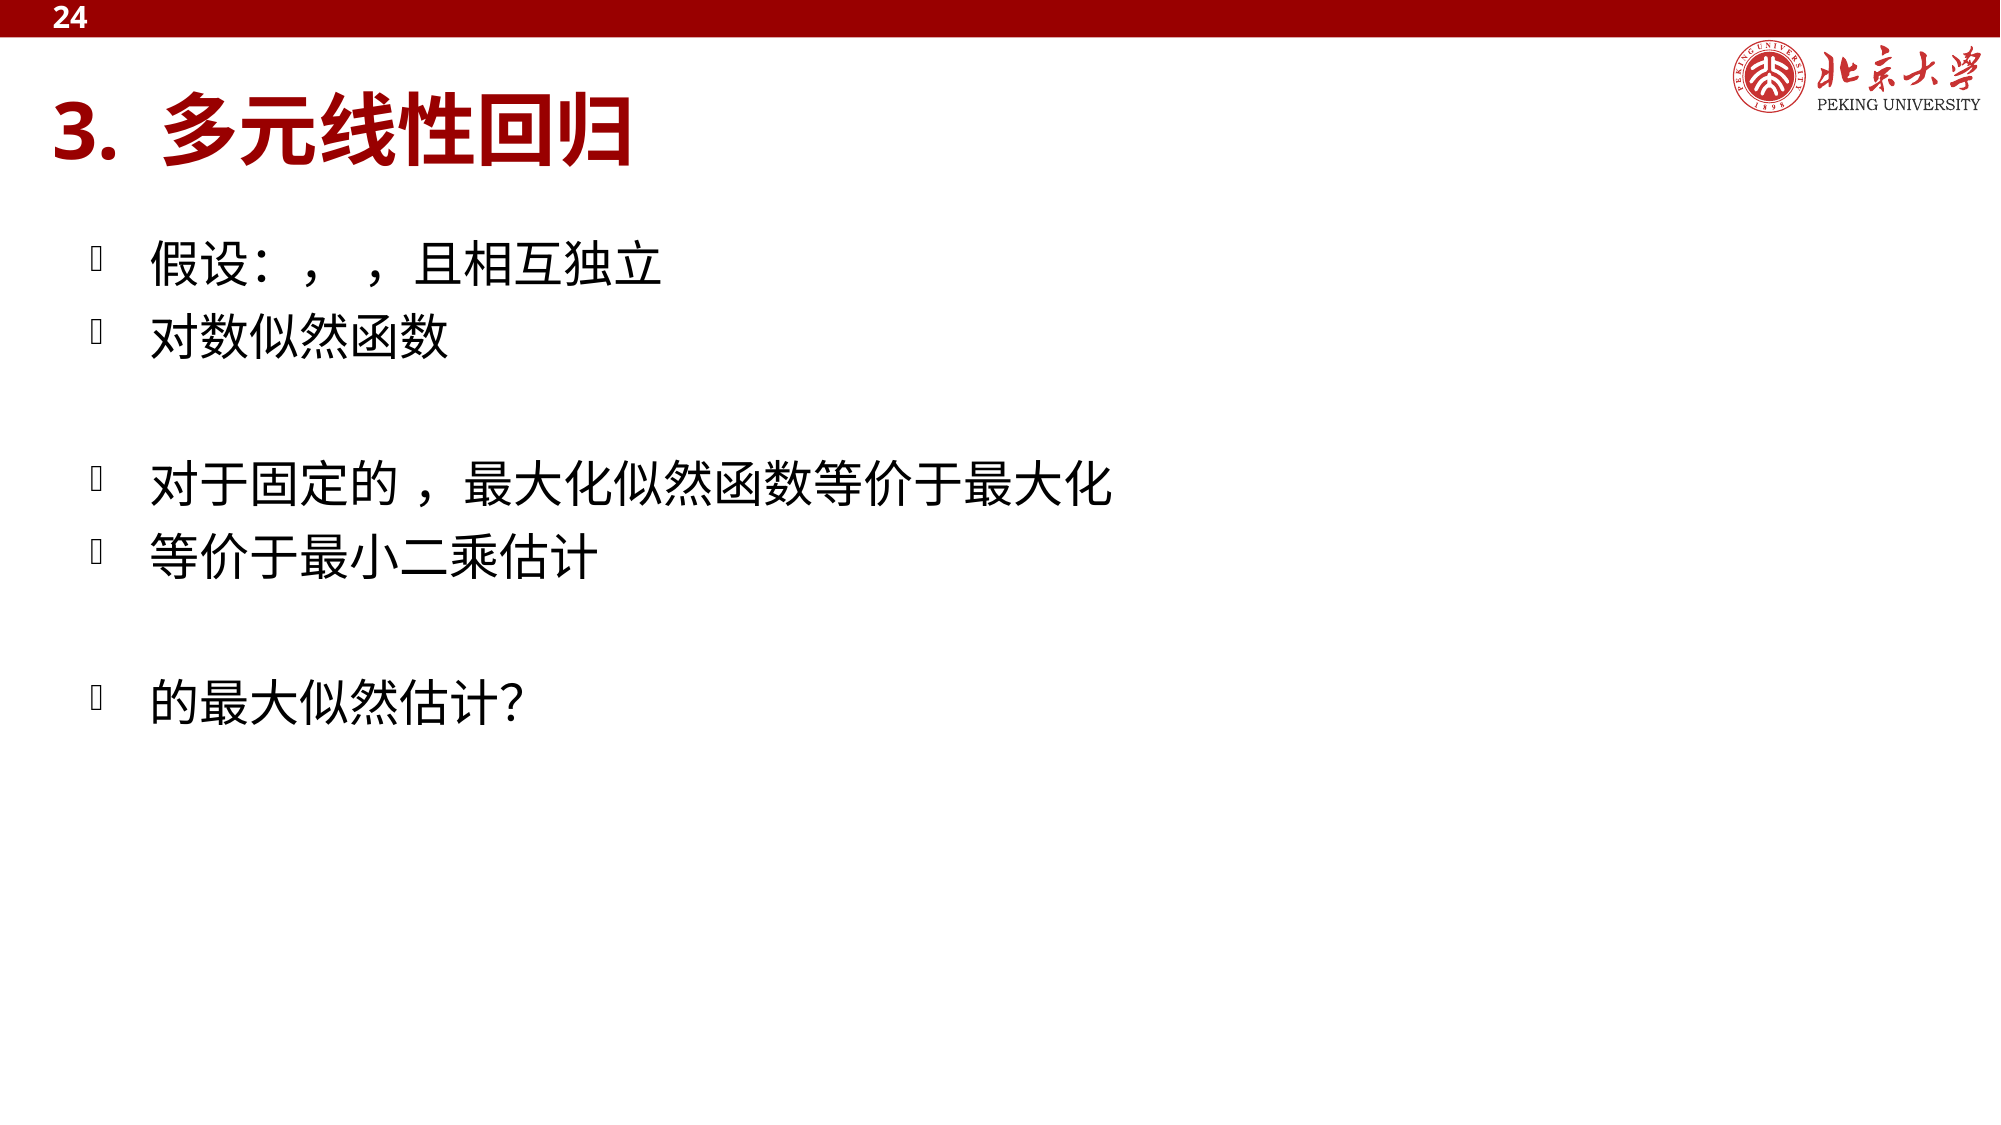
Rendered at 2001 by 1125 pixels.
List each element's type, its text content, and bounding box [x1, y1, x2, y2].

slide_number 24 [37, 5, 225, 34]
title 3. 多元线性回归 [37, 62, 1951, 194]
